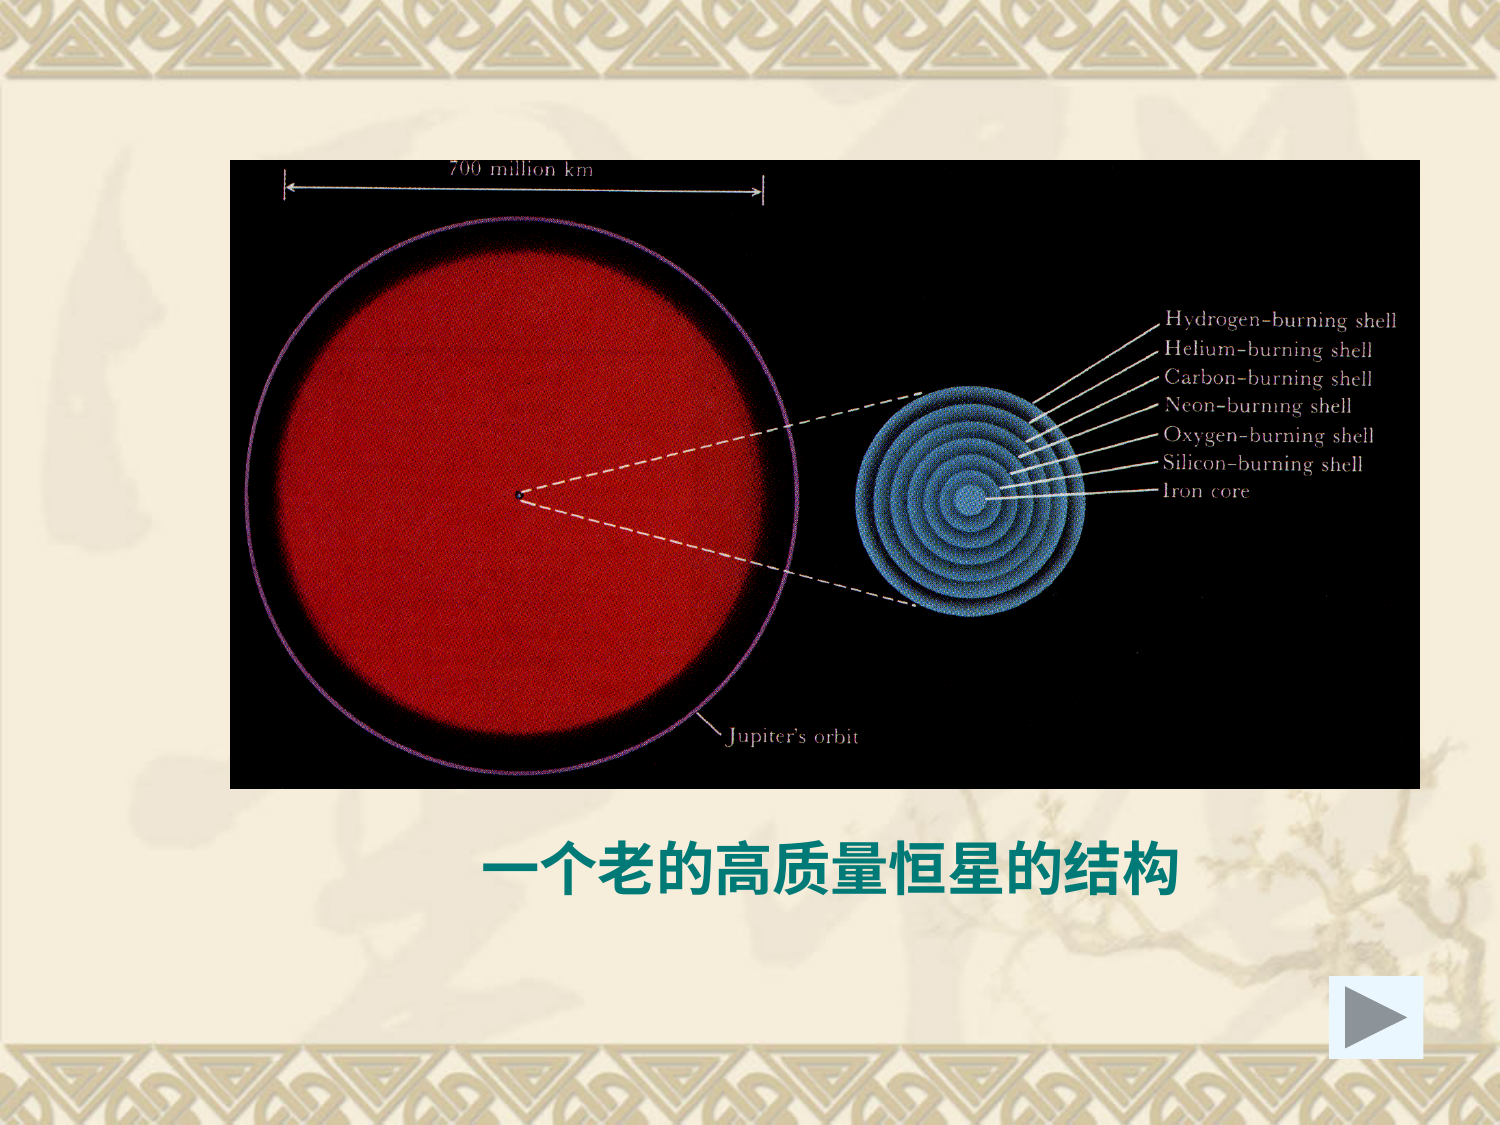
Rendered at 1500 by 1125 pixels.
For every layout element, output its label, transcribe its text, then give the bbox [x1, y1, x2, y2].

picture [0, 0, 1500, 1125]
text_box [1328, 976, 1424, 1059]
text_box 一个老的高质量恒星的结构 [466, 825, 1198, 910]
